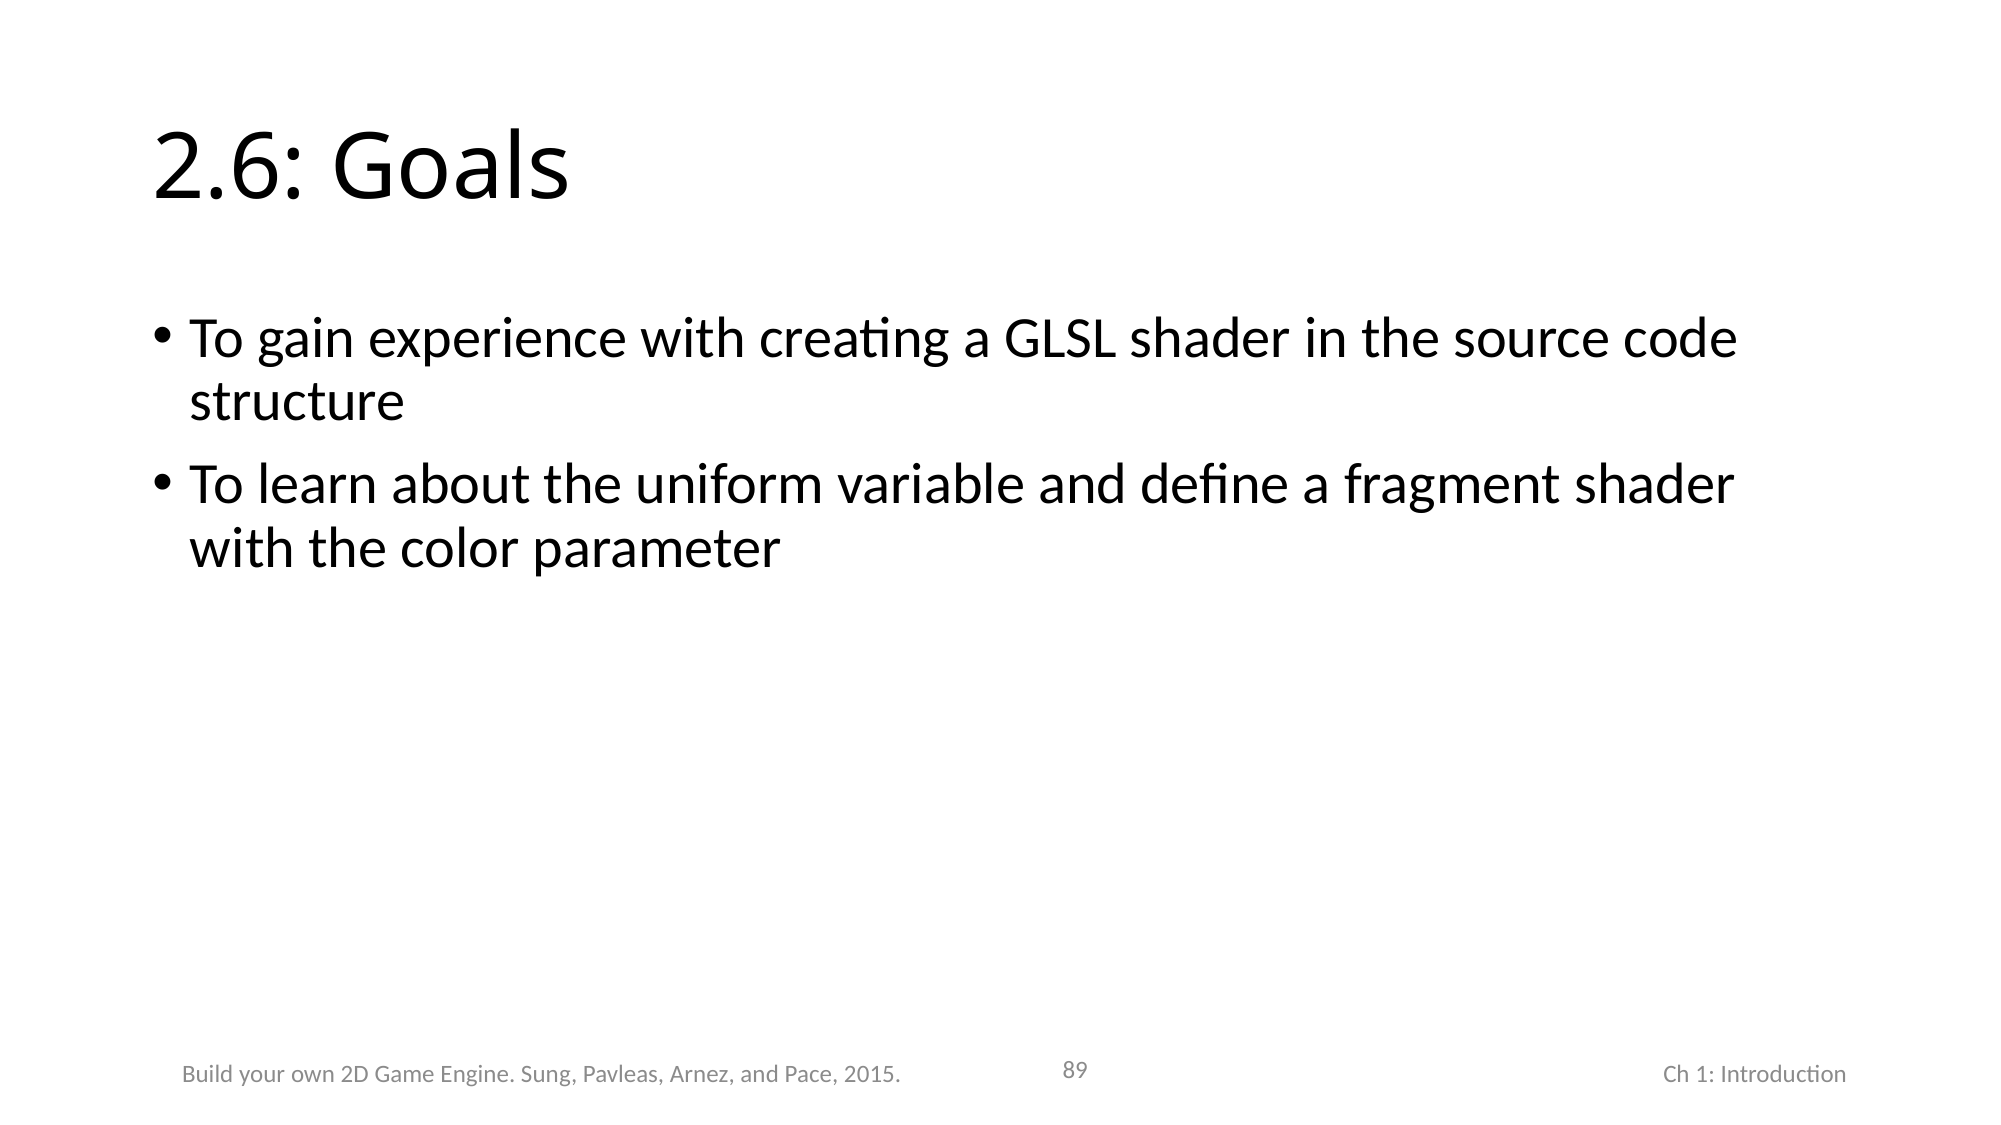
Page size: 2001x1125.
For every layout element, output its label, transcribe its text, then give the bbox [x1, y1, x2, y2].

title 2.6: Goals [137, 59, 1863, 278]
list To gain experience with creating a GLSL shader in the source code structure To learn about the uniform variable and define a fragment shader with the color parameter [137, 299, 1863, 1014]
